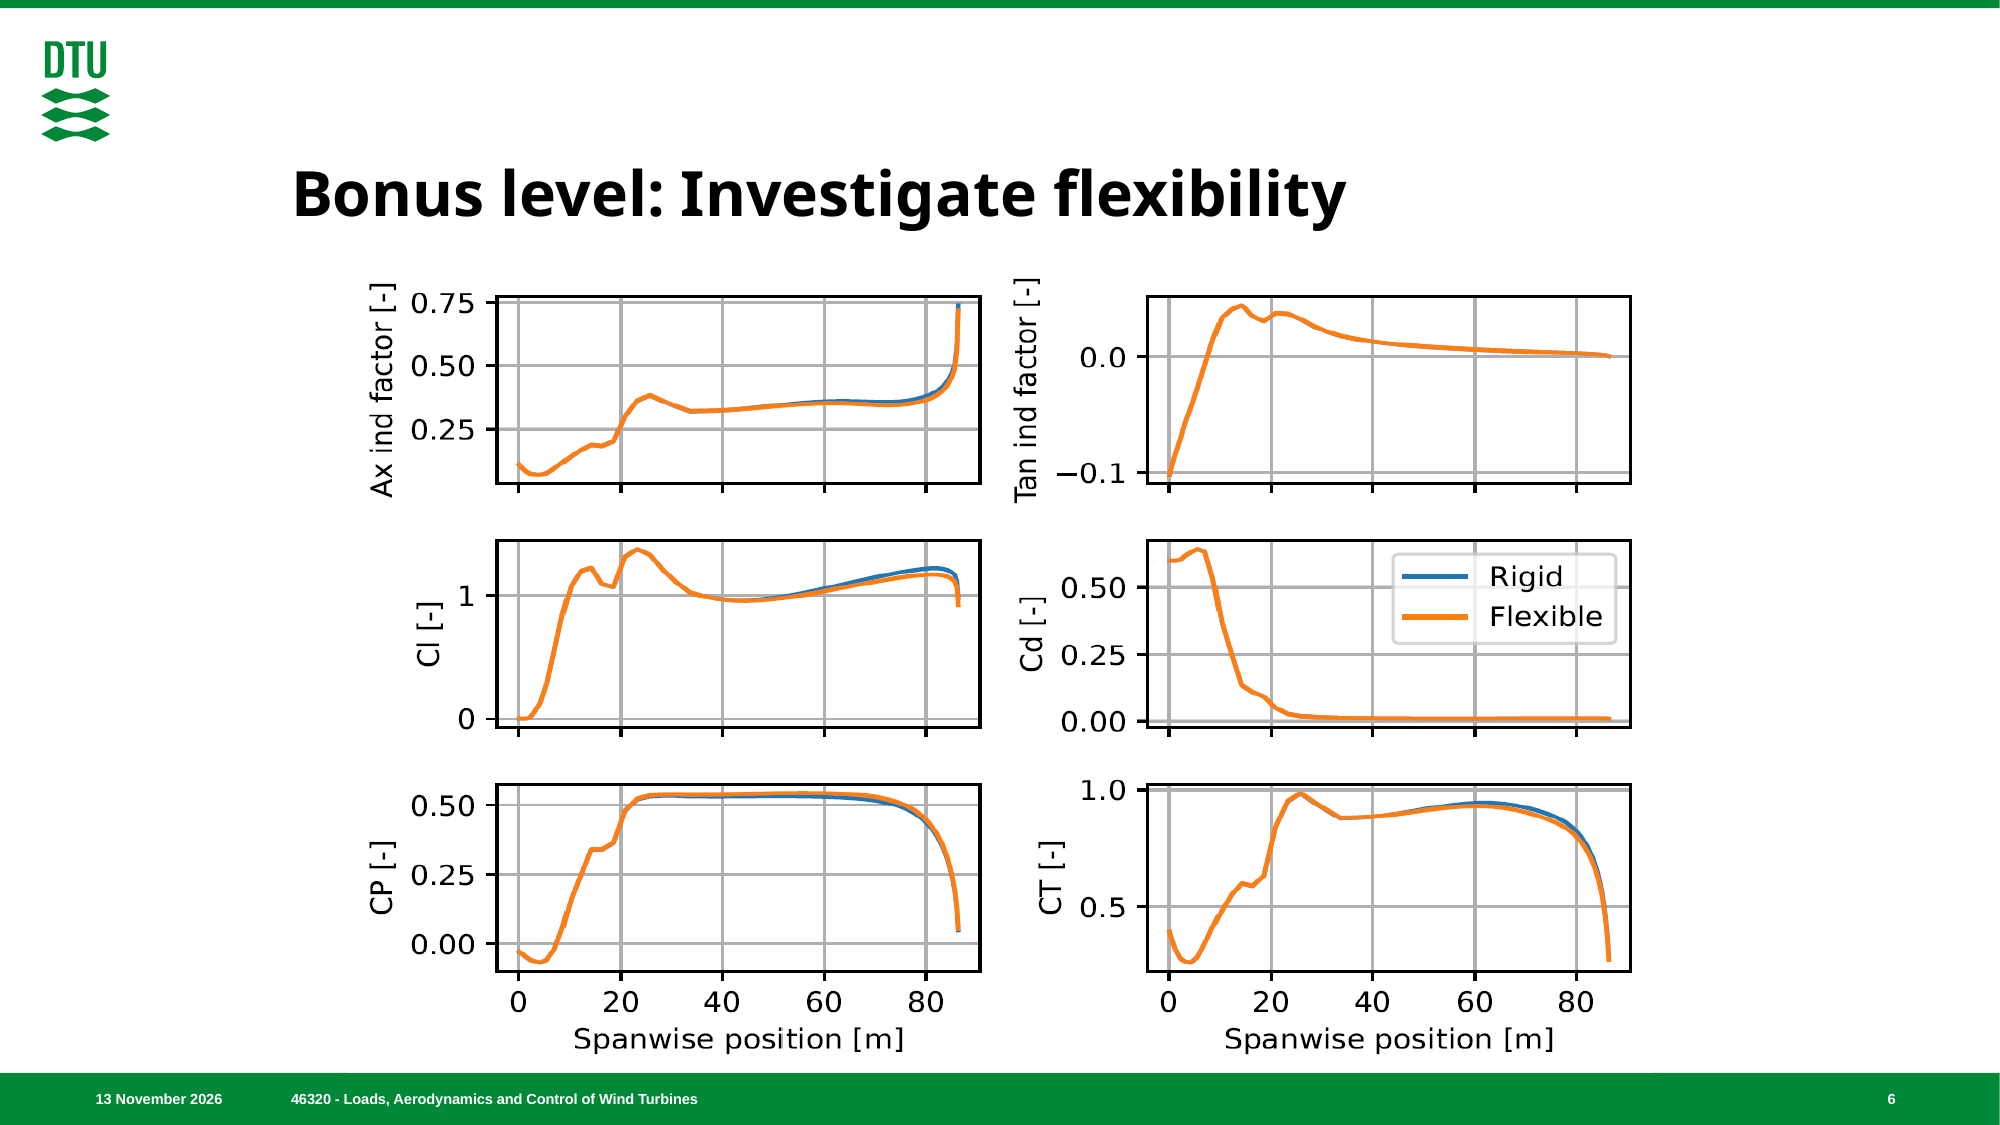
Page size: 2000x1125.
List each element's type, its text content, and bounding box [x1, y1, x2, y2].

title Bonus level: Investigate flexibility [291, 69, 1819, 230]
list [348, 257, 1652, 1074]
slide_number 6 [1887, 1073, 1959, 1125]
